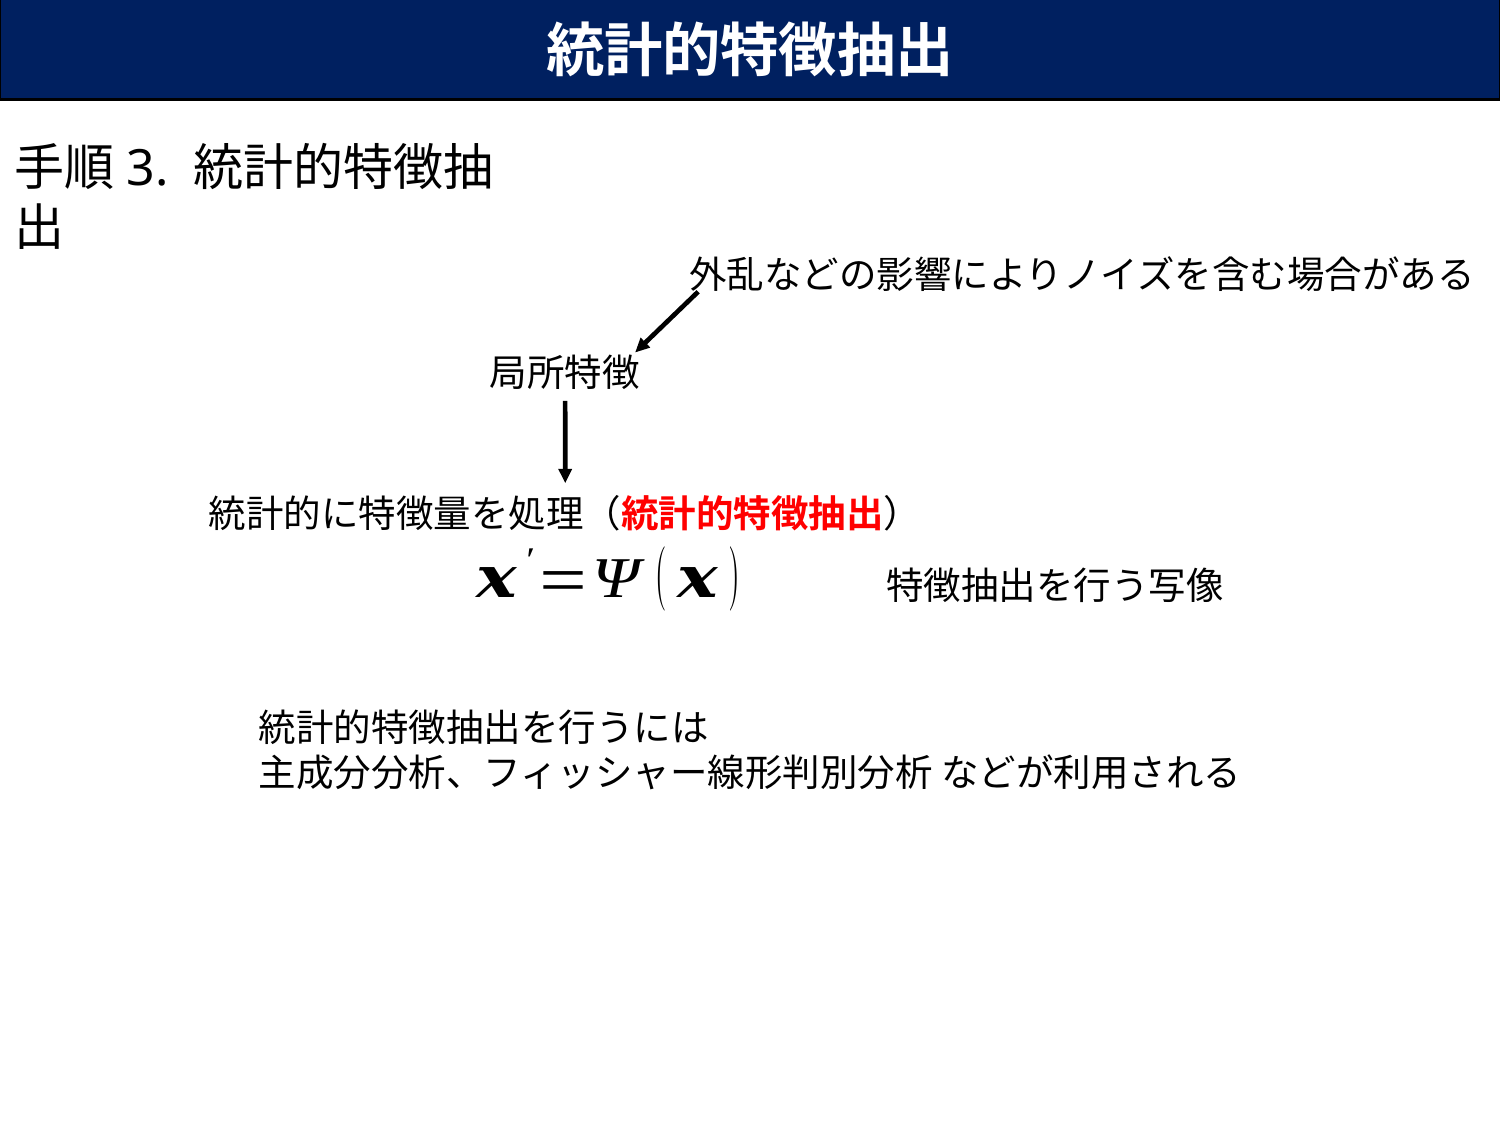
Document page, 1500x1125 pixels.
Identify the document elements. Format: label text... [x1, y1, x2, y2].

text_box 局所特徴 [475, 341, 655, 401]
text_box 手順3. 統計的特徴抽出 [0, 127, 531, 263]
text_box 統計的特徴抽出を行うには 主成分分析、フィッシャー線形判別分析 などが利用される [243, 696, 1257, 801]
text_box 統計的特徴抽出 [0, 0, 1500, 101]
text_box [635, 291, 699, 353]
text_box 統計的に特徴量を処理（統計的特徴抽出） [194, 482, 937, 543]
text_box 外乱などの影響によりノイズを含む場合がある [674, 243, 1490, 304]
